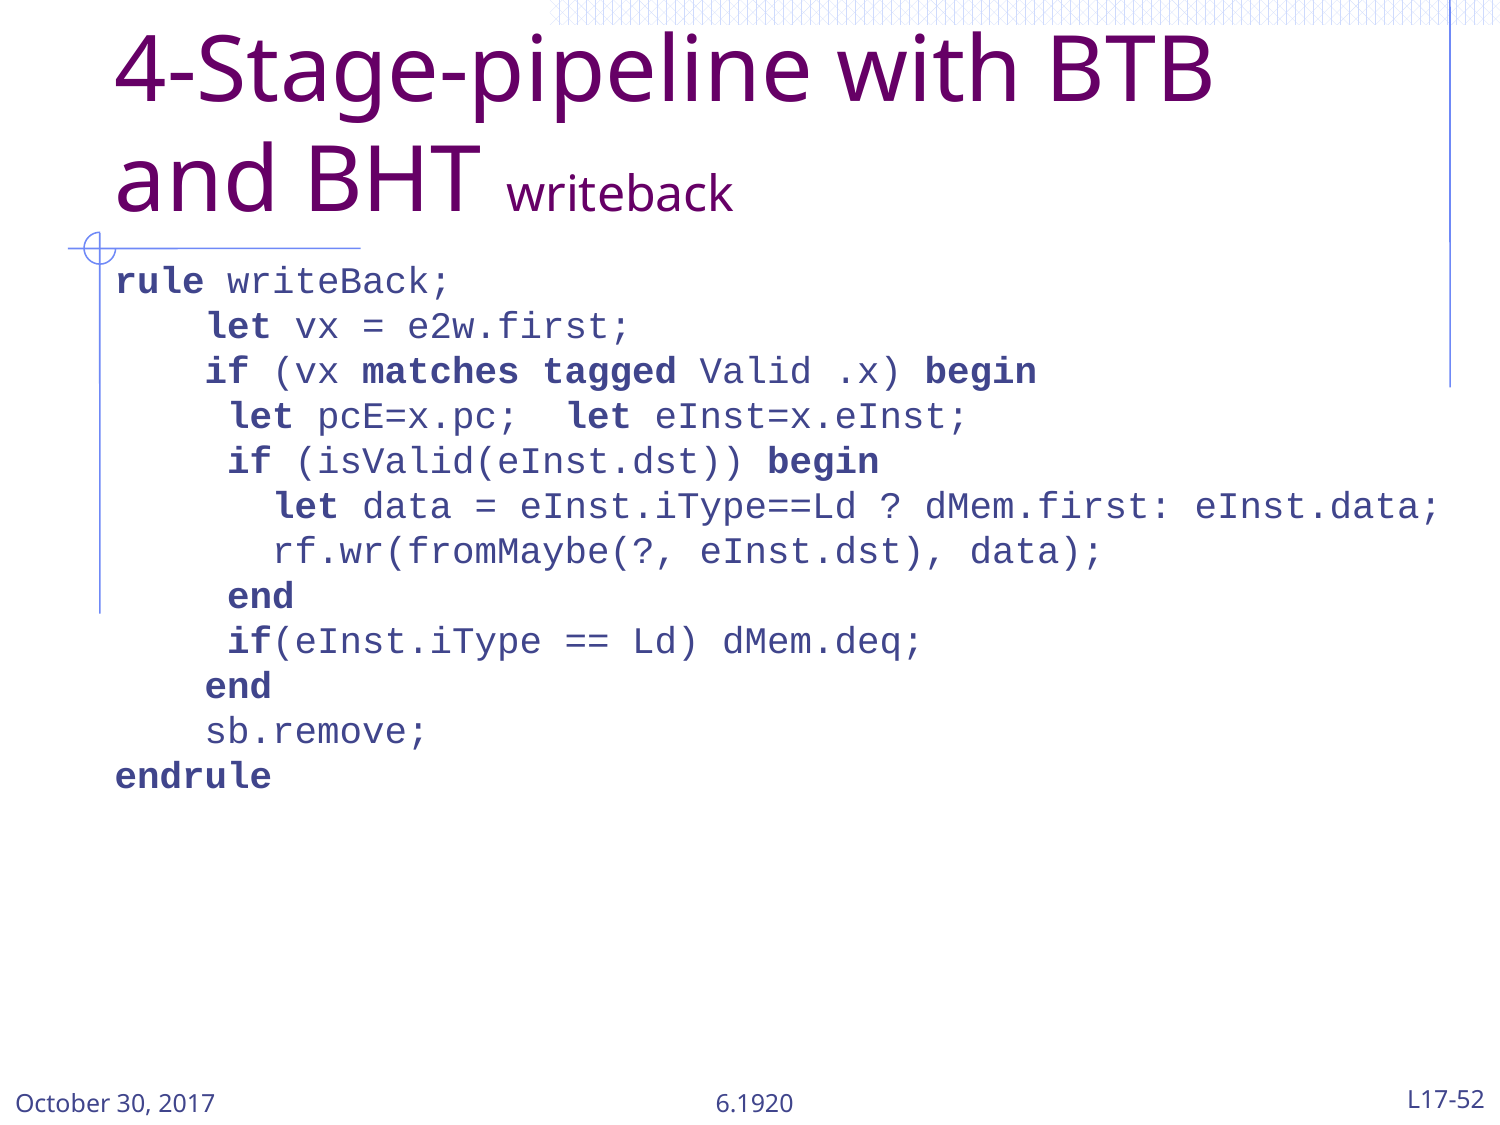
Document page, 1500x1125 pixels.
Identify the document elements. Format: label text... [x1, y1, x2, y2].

slide_number L17-52 [1187, 1049, 1500, 1125]
text_box rule writeBack; let vx = e2w.first; if (vx matches tagged Valid .x) begin let pcE=x.pc; let eInst=x.eInst; if (isValid(eInst.dst)) begin let data = eInst.iType==Ld ? dMem.first: eInst.data; rf.wr(fromMaybe(?, eInst.dst), data); end if(eInst.iType == Ld) dMem.deq; end sb.remove; endrule [99, 248, 1467, 803]
title 4-Stage-pipeline with BTB and BHT writeback [99, 49, 1376, 238]
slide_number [0, 1049, 313, 1125]
footer 6.1920 [508, 1049, 1002, 1125]
